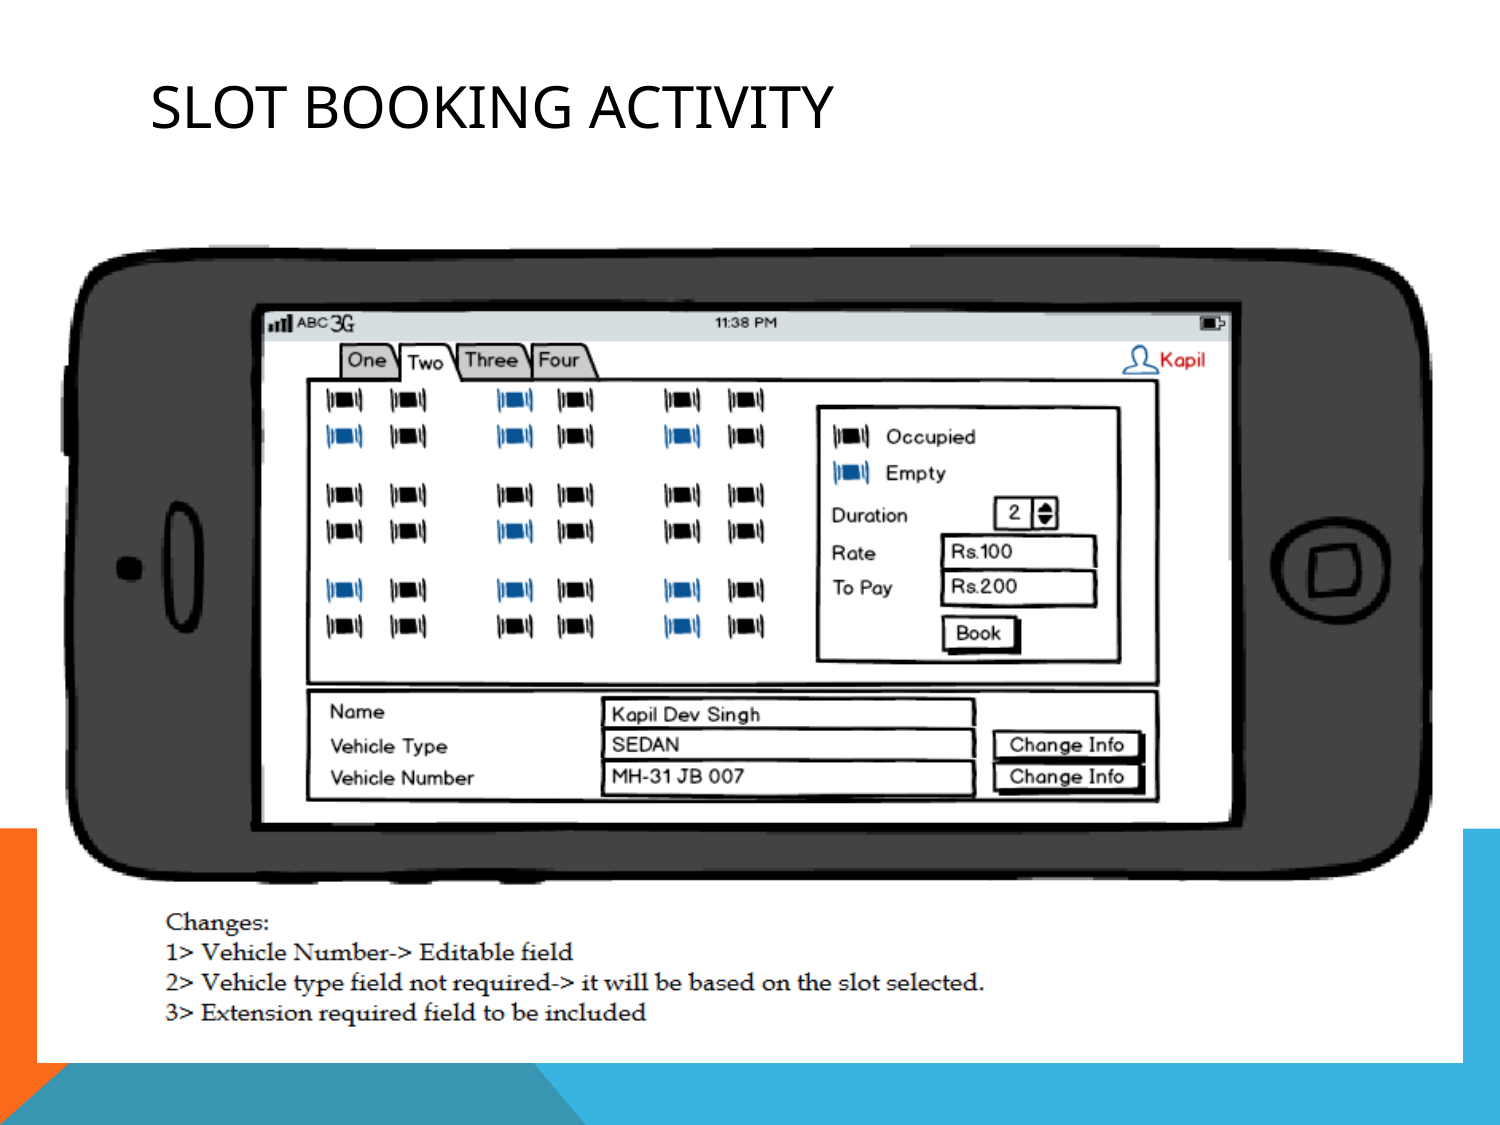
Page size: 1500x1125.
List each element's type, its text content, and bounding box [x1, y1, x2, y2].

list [37, 162, 1463, 1063]
title Slot Booking Activity [135, 60, 1369, 150]
